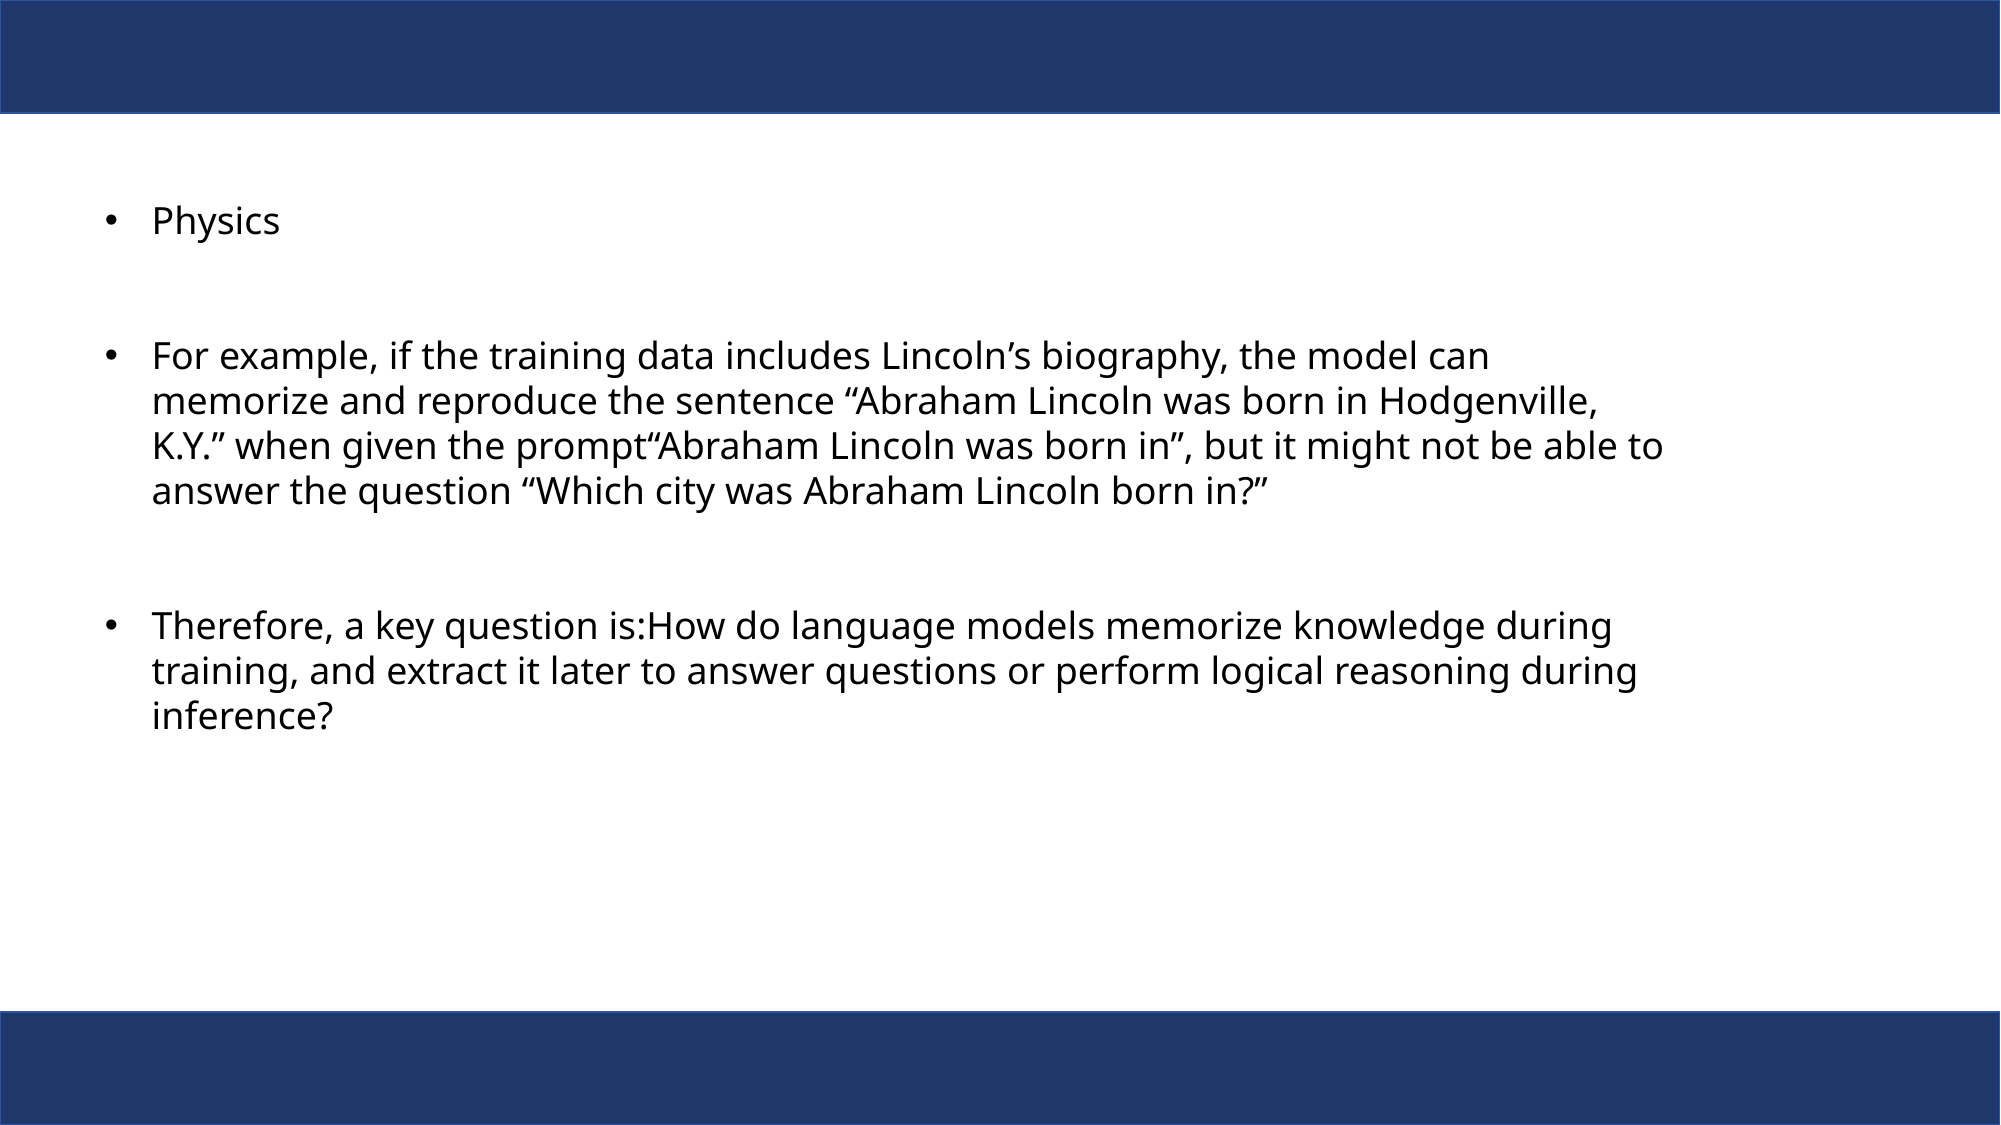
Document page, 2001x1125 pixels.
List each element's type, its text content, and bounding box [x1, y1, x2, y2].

text_box [0, 1011, 2000, 1125]
text_box Physics For example, if the training data includes Lincoln’s biography, the model can memorize and reproduce the sentence “Abraham Lincoln was born in Hodgenville, K.Y.” when given the prompt“Abraham Lincoln was born in”, but it might not be able to answer the question “Which city was Abraham Lincoln born in?” Therefore, a key question is:How do language models memorize knowledge during training, and extract it later to answer questions or perform logical reasoning during inference? [90, 189, 1683, 790]
text_box [0, 0, 2000, 114]
